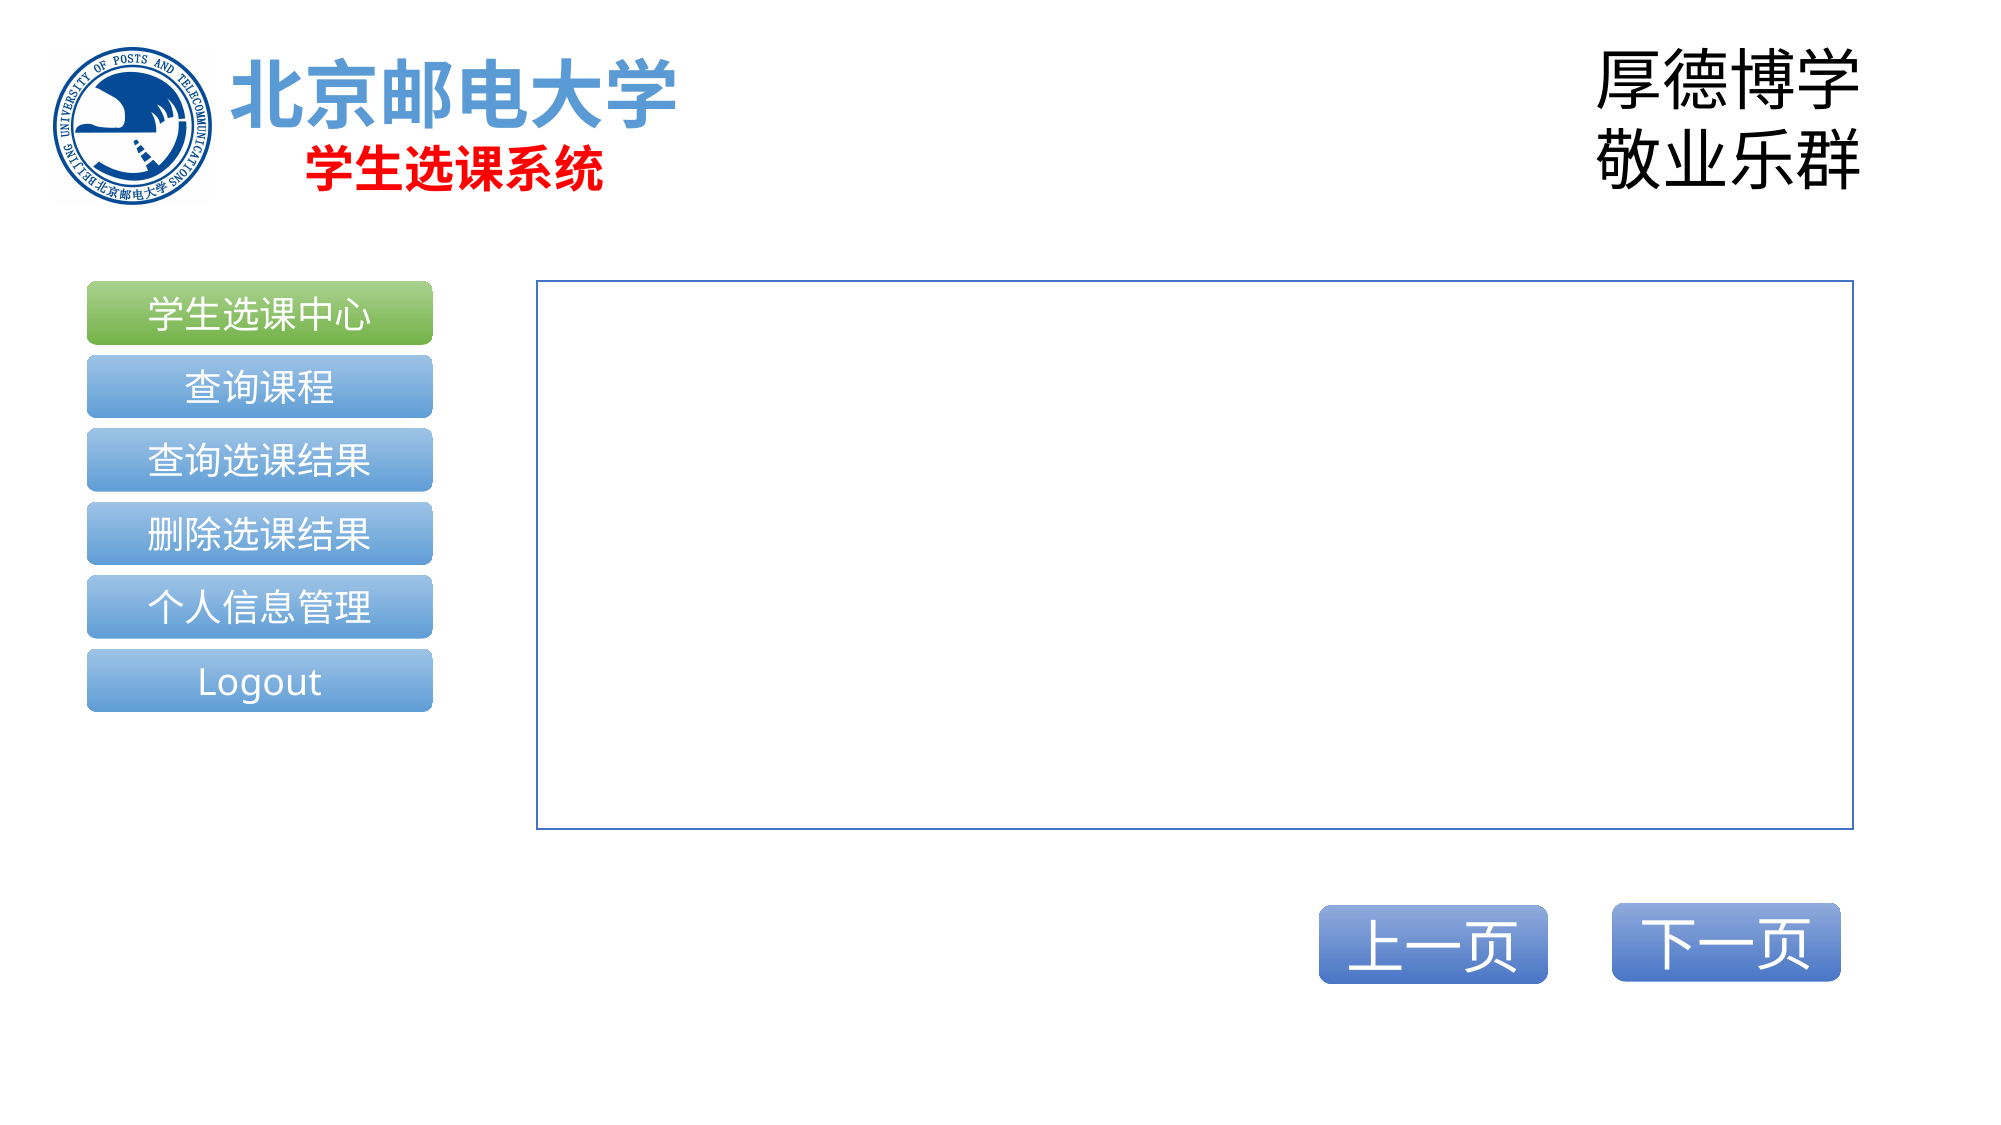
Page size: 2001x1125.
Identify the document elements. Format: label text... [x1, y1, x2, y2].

text_box 北京邮电大学 学生选课系统 [213, 40, 695, 206]
picture [53, 47, 212, 206]
text_box 学生选课中心 [86, 281, 433, 345]
text_box 查询课程 [86, 354, 433, 419]
text_box Logout [86, 648, 433, 713]
text_box 厚德博学 敬业乐群 [1580, 30, 1965, 205]
text_box 删除选课结果 [86, 501, 433, 566]
text_box 下一页 [1612, 902, 1842, 982]
text_box 个人信息管理 [86, 575, 433, 639]
text_box 上一页 [1318, 905, 1548, 985]
text_box [536, 280, 1854, 830]
text_box 查询选课结果 [86, 428, 433, 492]
